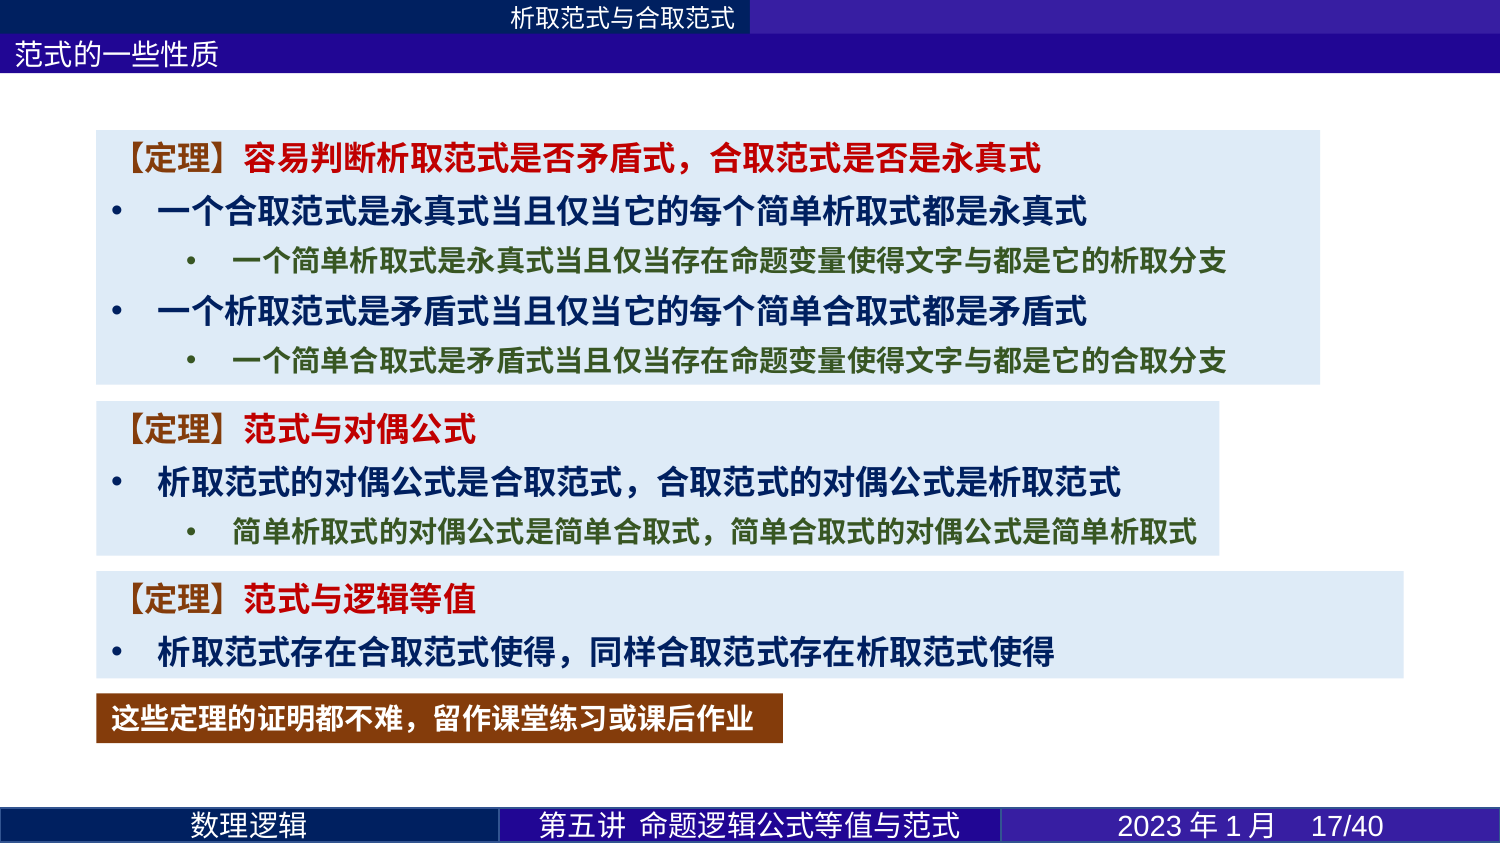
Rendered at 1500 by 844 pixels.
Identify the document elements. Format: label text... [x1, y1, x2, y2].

text_box 析取范式与合取范式 [0, 0, 749, 33]
text_box [749, 0, 1500, 33]
text_box 【定理】范式与对偶公式 析取范式的对偶公式是合取范式，合取范式的对偶公式是析取范式 简单析取式的对偶公式是简单合取式，简单合取式的对偶公式是简单析取式 [96, 401, 1220, 556]
text_box 第五讲 命题逻辑公式等值与范式 [498, 807, 1000, 843]
text_box 范式的一些性质 [0, 33, 1500, 74]
text_box 2023年1月 17/40 [1000, 807, 1500, 843]
text_box 数理逻辑 [0, 807, 498, 843]
text_box 这些定理的证明都不难，留作课堂练习或课后作业 [96, 693, 783, 744]
